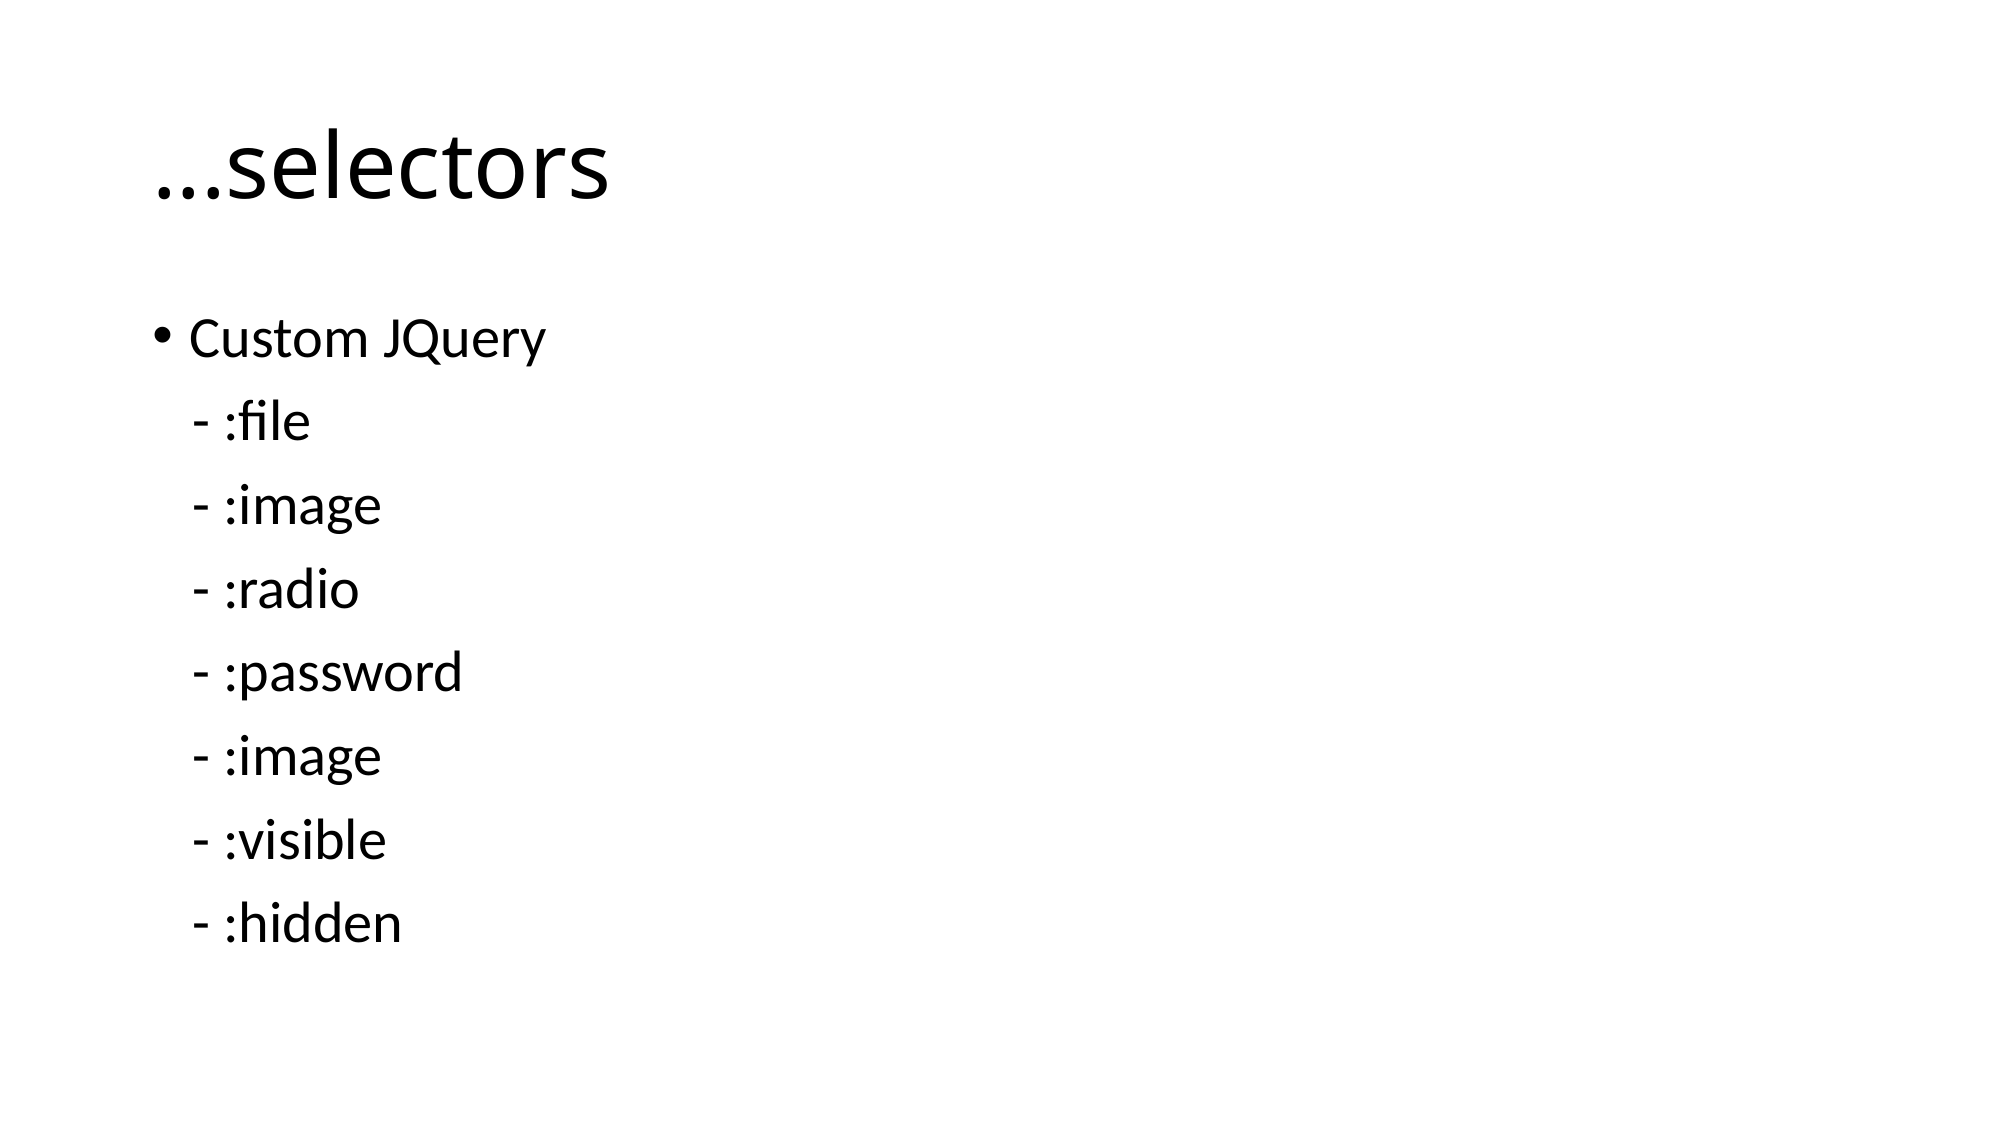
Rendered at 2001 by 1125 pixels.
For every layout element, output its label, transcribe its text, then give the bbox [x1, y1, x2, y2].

list Custom JQuery - :file - :image - :radio - :password - :image - :visible - :hidden [137, 299, 1863, 1014]
title ...selectors [137, 59, 1863, 278]
